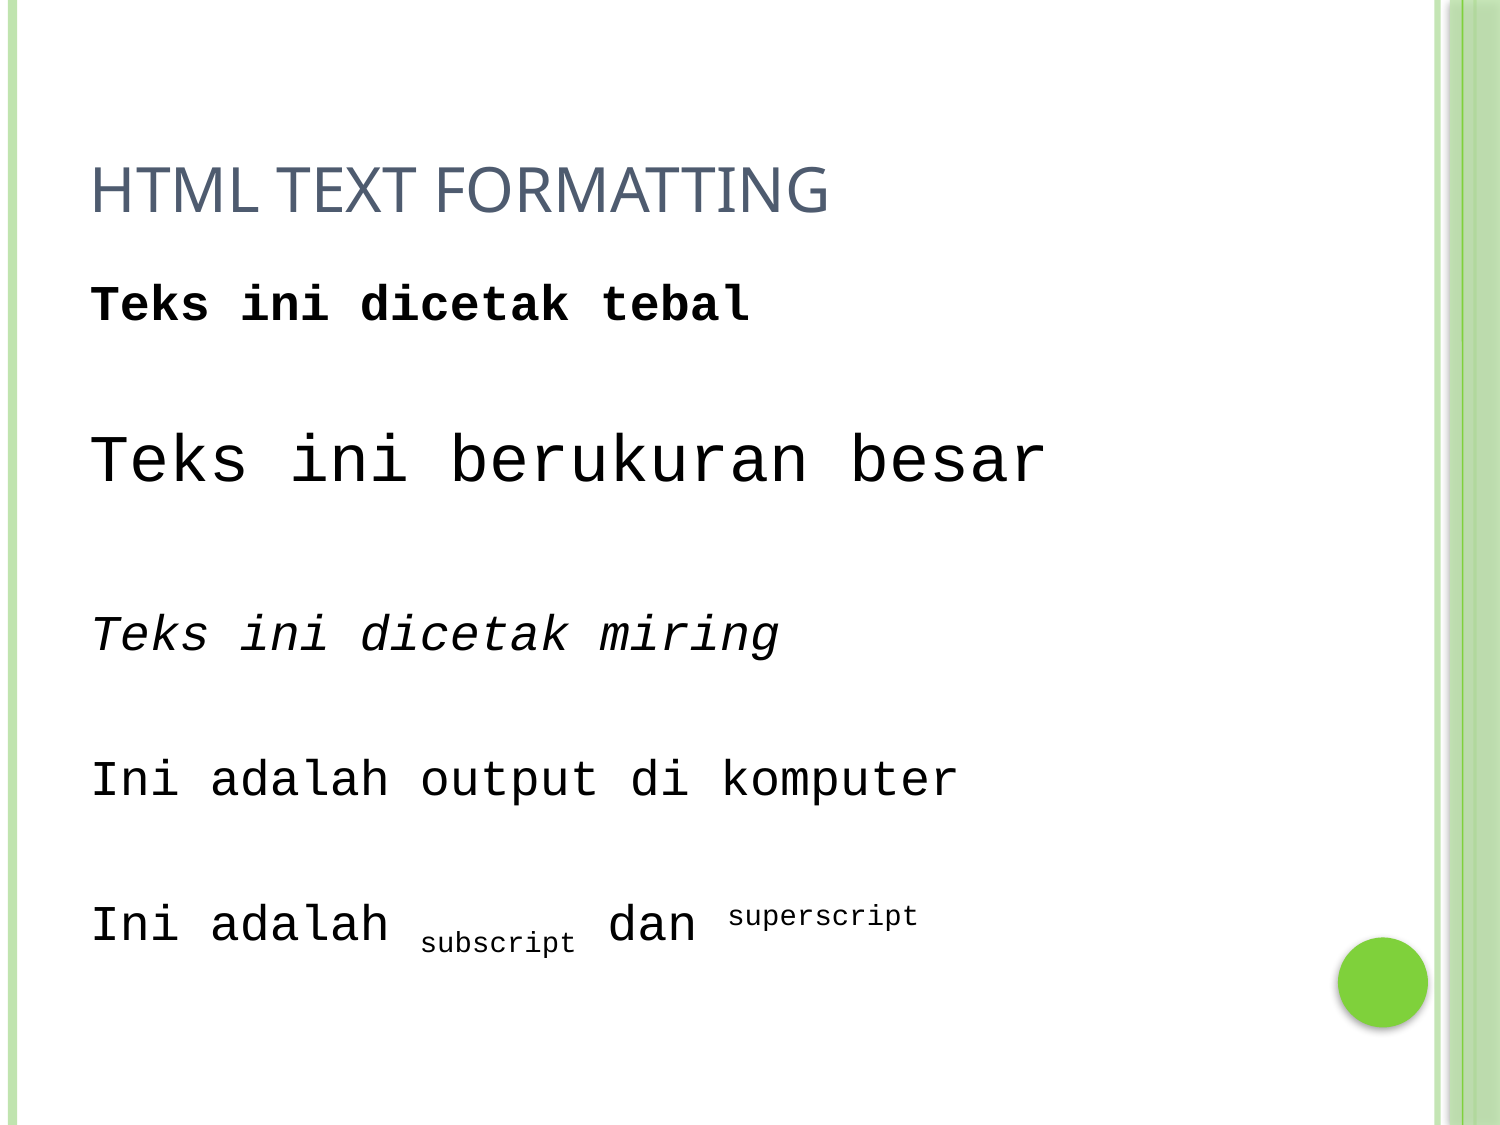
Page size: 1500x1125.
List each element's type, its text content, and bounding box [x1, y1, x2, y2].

list Teks ini dicetak tebal Teks ini berukuran besar Teks ini dicetak miring Ini adalah output di komputer Ini adalah subscript dan superscript [75, 262, 1300, 1062]
title HTML Text Formatting [75, 45, 1300, 233]
